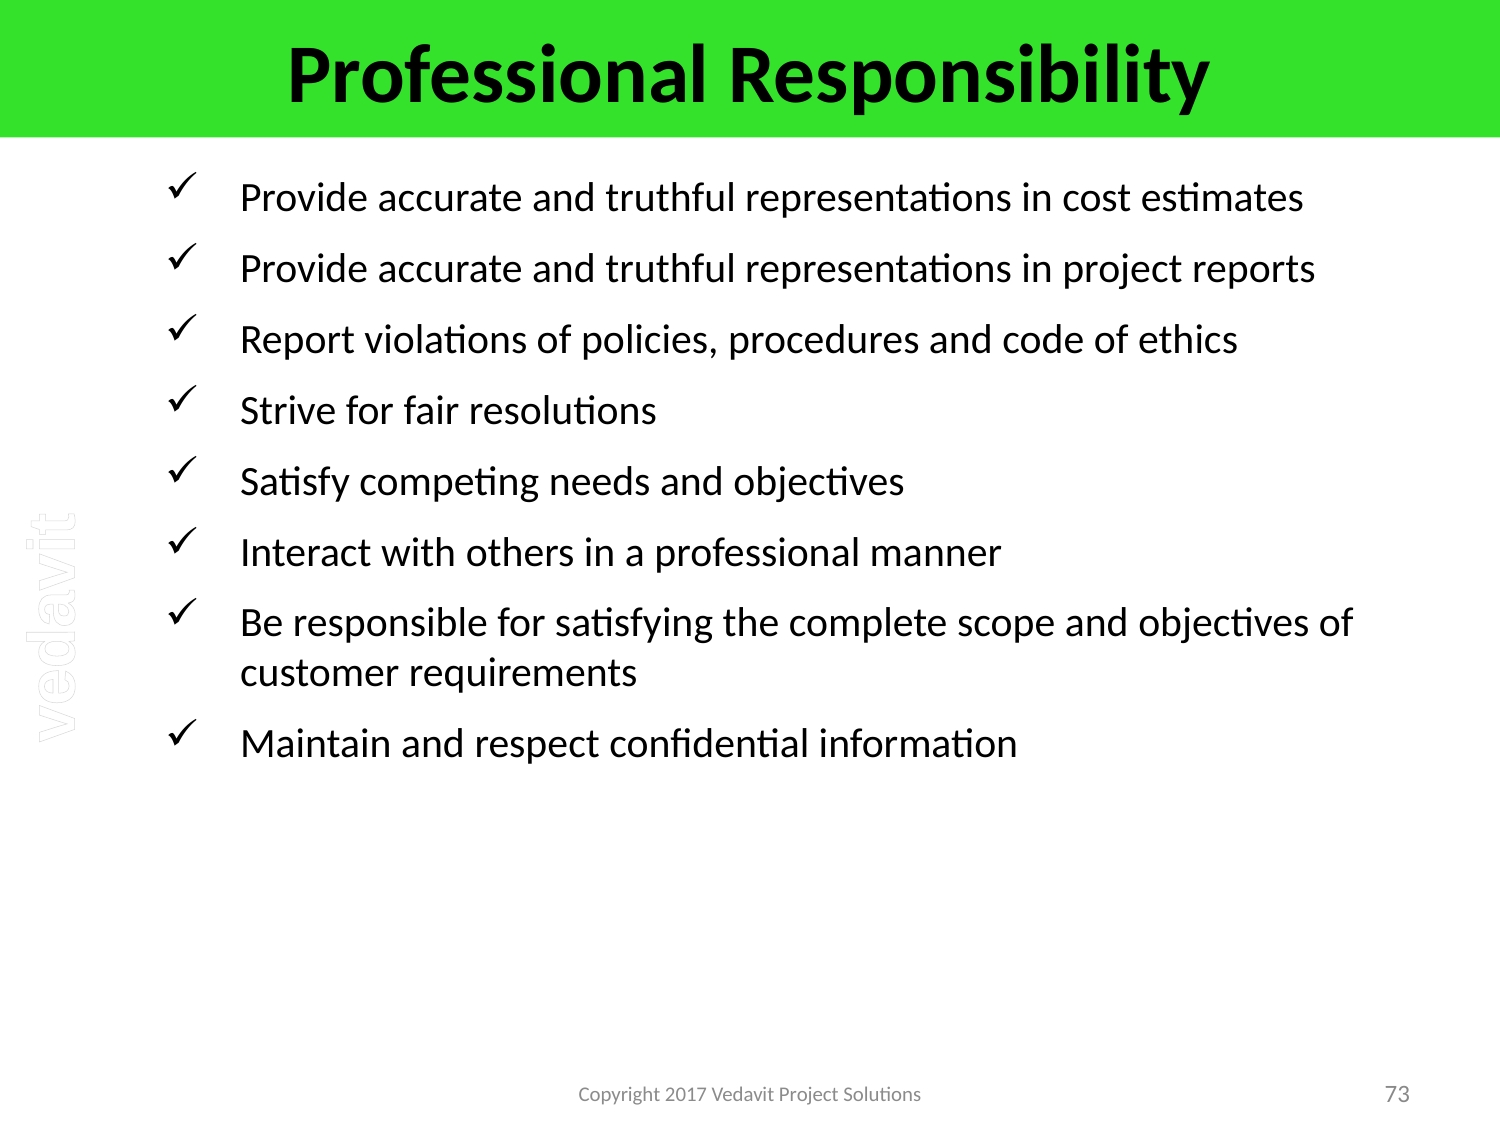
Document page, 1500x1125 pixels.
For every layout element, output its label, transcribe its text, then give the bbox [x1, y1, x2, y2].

list Provide accurate and truthful representations in cost estimates Provide accurate and truthful representations in project reports Report violations of policies, procedures and code of ethics Strive for fair resolutions Satisfy competing needs and objectives Interact with others in a professional manner Be responsible for satisfying the complete scope and objectives of customer requirements Maintain and respect confidential information [75, 162, 1438, 1005]
title Professional Responsibility [0, 0, 1500, 138]
slide_number 426 [1074, 1062, 1425, 1123]
footer Copyright 2017 Vedavit Project Solutions [512, 1062, 988, 1123]
